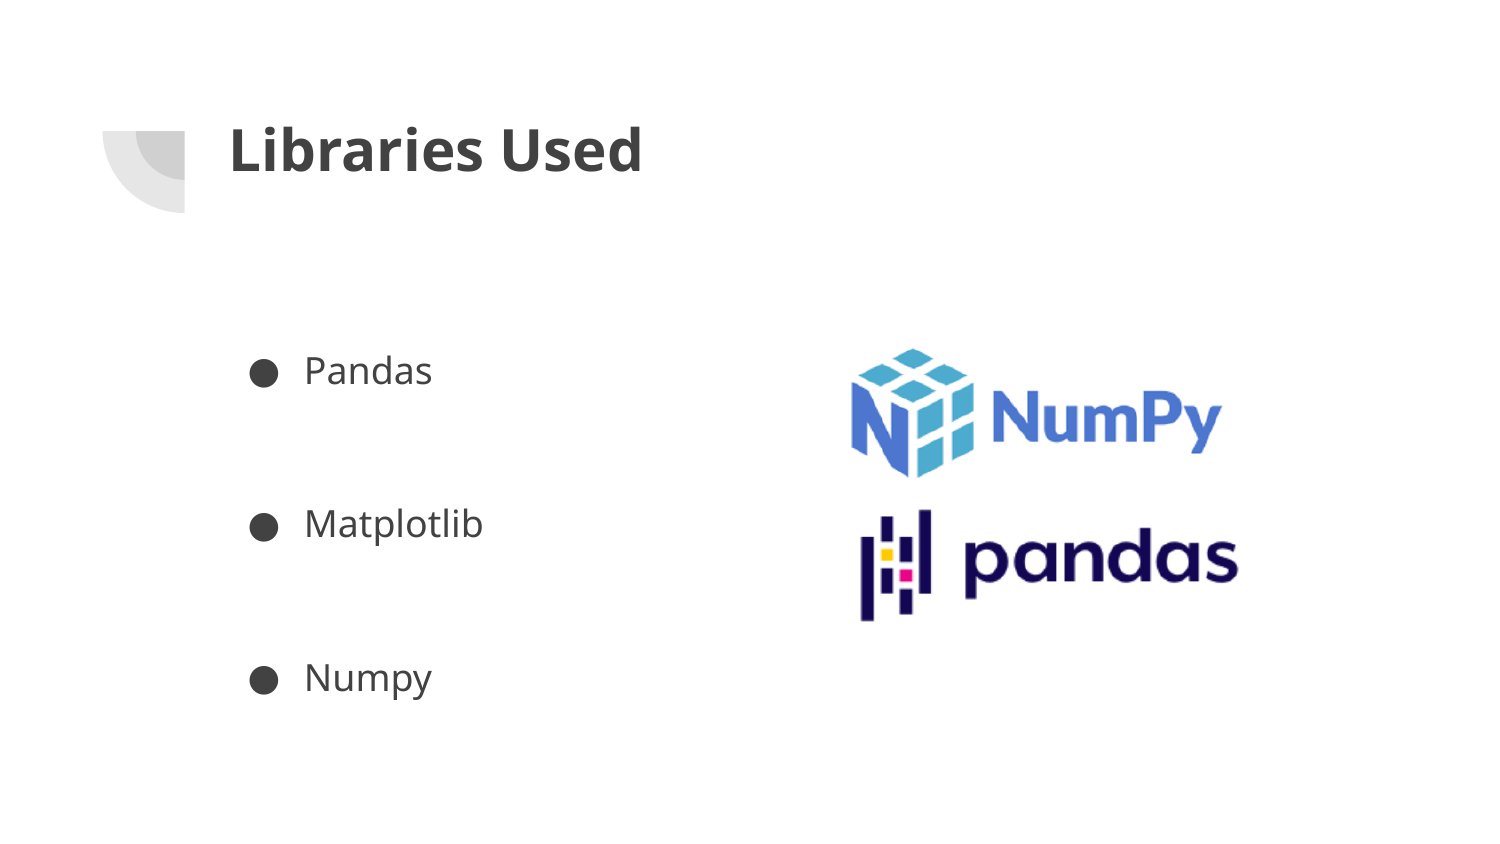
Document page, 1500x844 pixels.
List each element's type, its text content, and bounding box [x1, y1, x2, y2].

title Libraries Used [213, 98, 1368, 263]
list Pandas Matplotlib Numpy [213, 324, 1368, 742]
picture [707, 310, 1391, 666]
